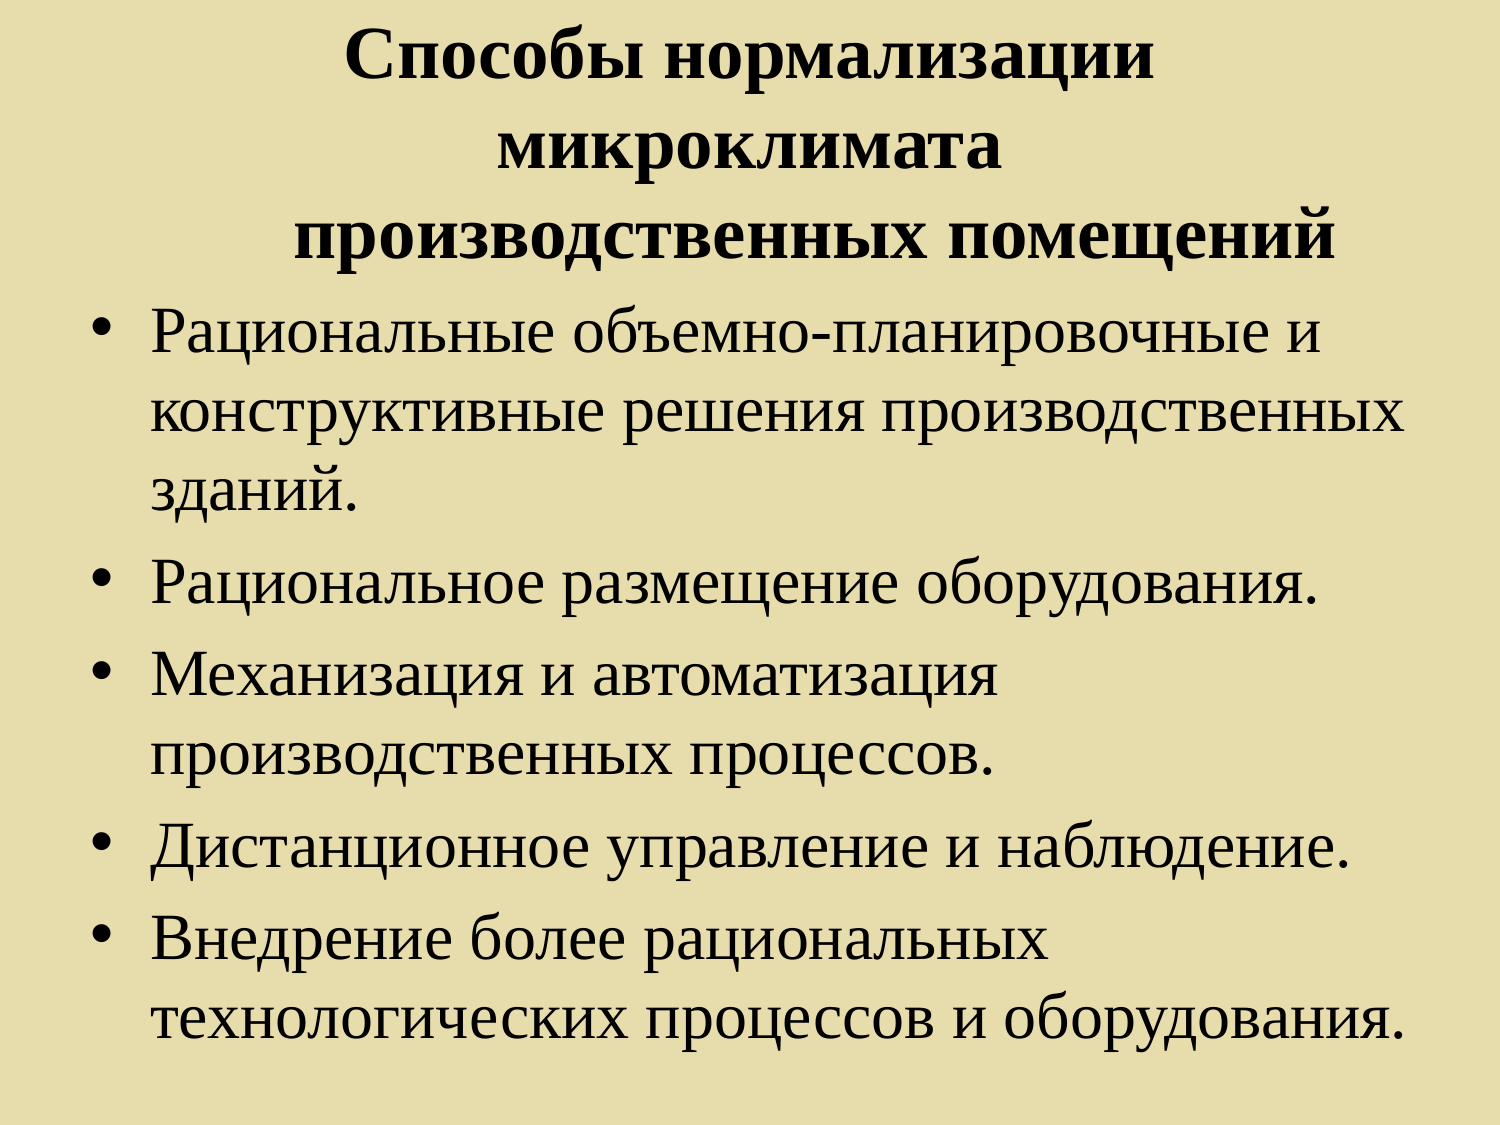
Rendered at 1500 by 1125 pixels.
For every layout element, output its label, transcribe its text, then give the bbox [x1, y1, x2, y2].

list Рациональные объемно-планировочные и конструктивные решения производственных зданий. Рациональное размещение оборудования. Механизация и автоматизация производственных процессов. Дистанционное управление и наблюдение. Внедрение более рациональных технологических процессов и оборудования. [75, 278, 1425, 1071]
title Способы нормализации микроклимата производственных помещений [75, 45, 1425, 233]
